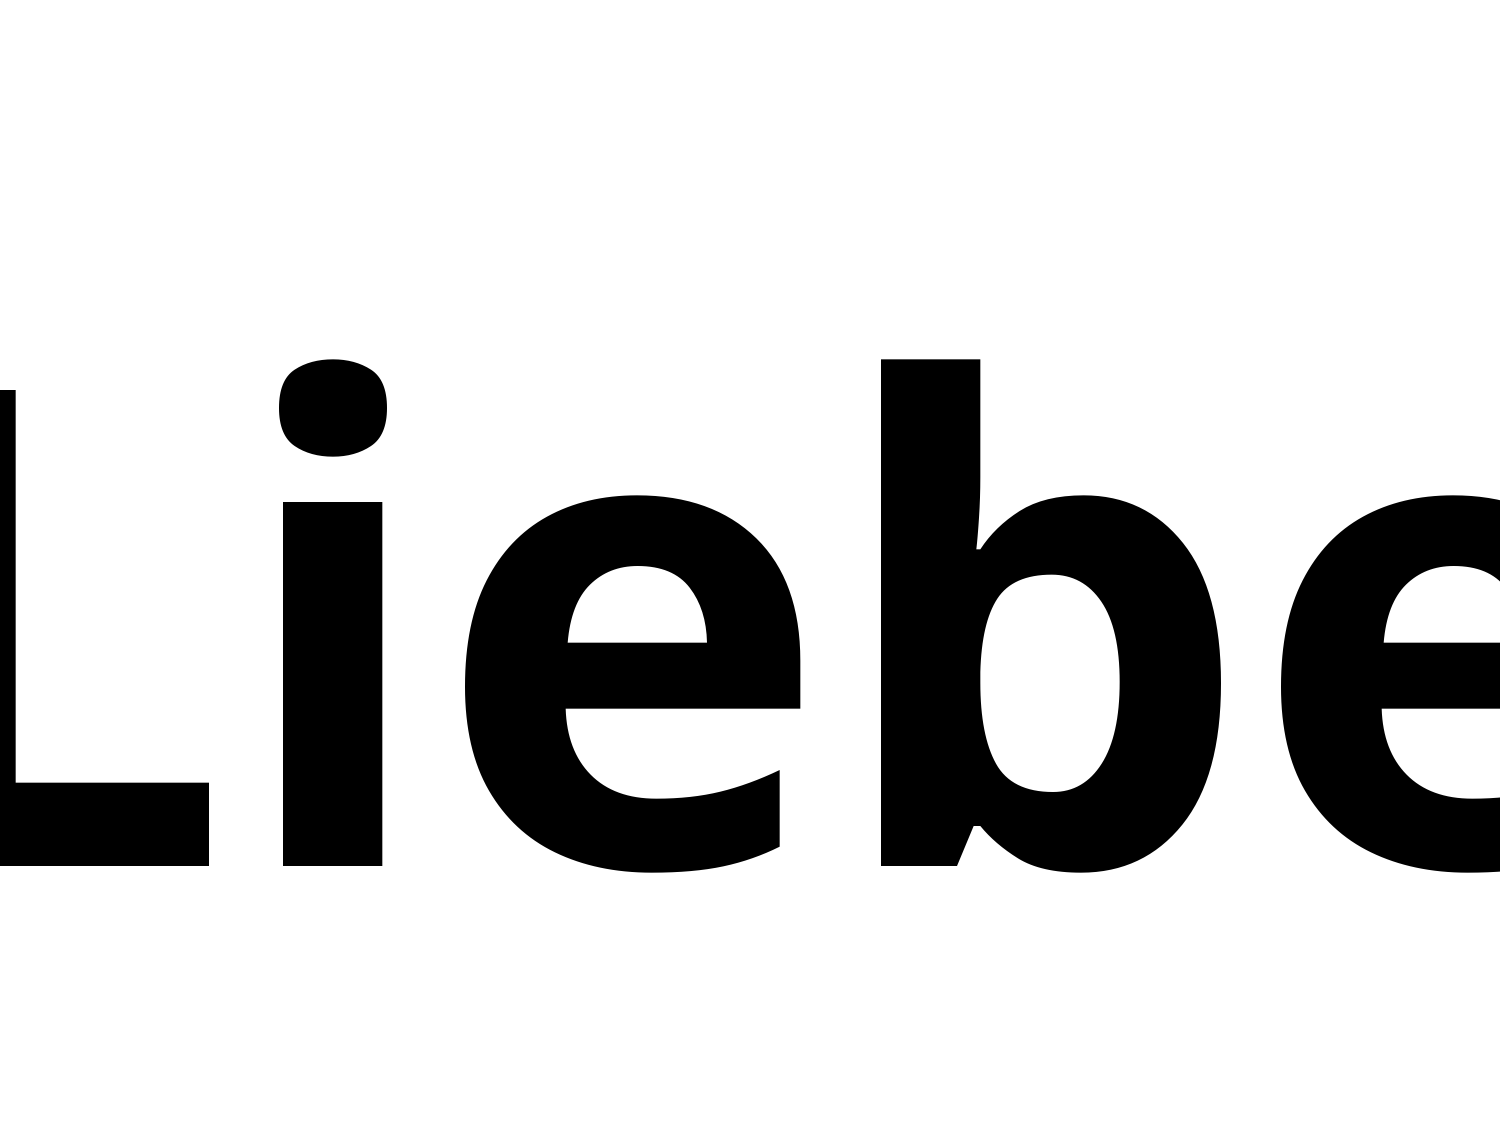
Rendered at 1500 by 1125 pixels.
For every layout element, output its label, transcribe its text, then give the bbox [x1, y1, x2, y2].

text_box Liebe [74, 149, 1425, 1050]
